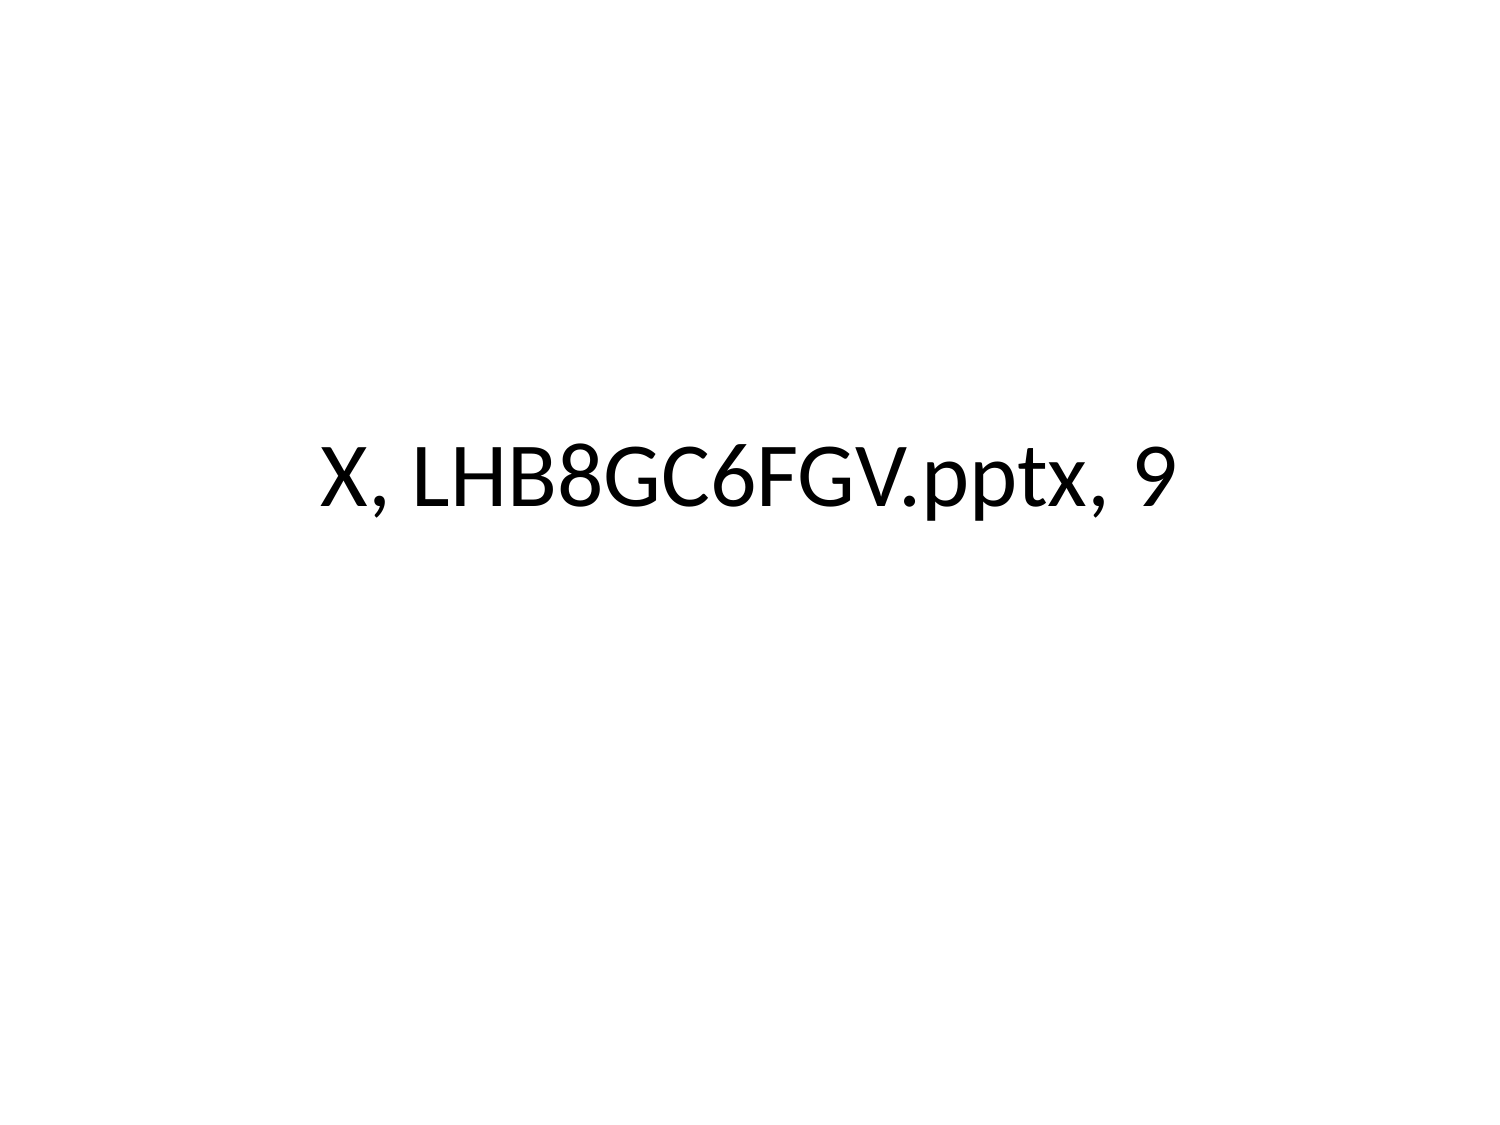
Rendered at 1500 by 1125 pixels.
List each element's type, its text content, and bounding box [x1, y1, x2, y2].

title X, LHB8GC6FGV.pptx, 9 [112, 349, 1388, 591]
